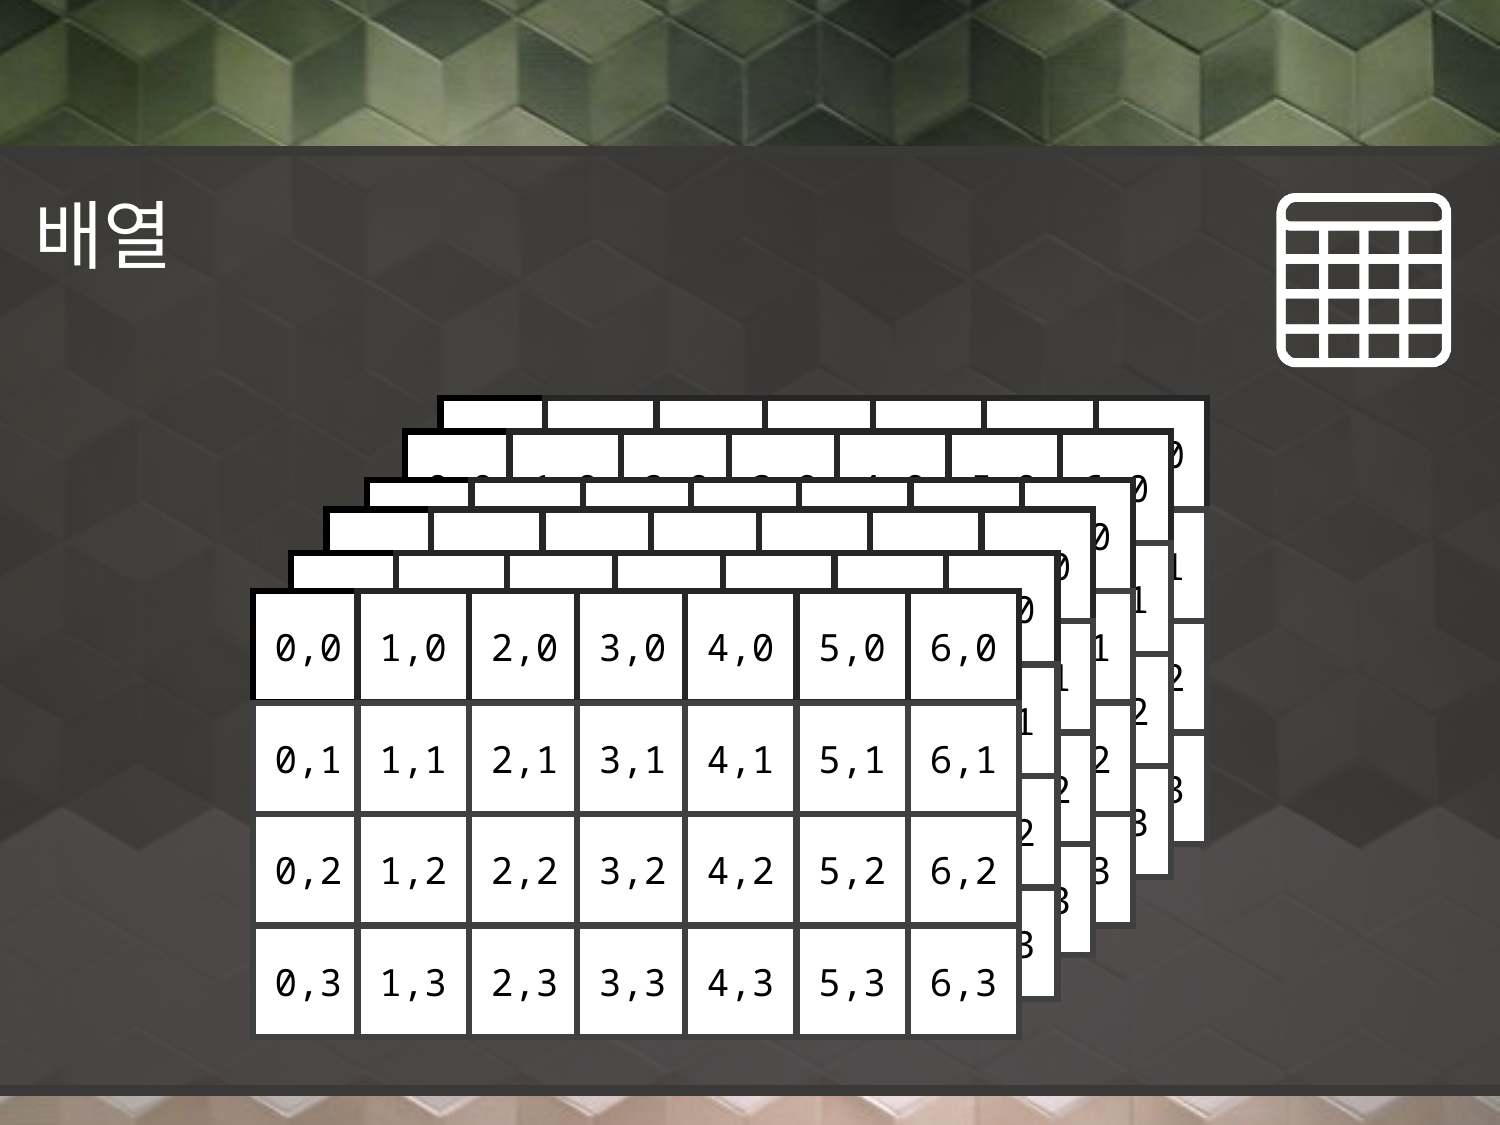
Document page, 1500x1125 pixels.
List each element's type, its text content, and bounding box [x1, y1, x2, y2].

list 배열 [19, 191, 1260, 331]
picture [0, 0, 1500, 146]
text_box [252, 397, 1208, 1037]
picture [1260, 191, 1467, 399]
picture [0, 1096, 1500, 1125]
